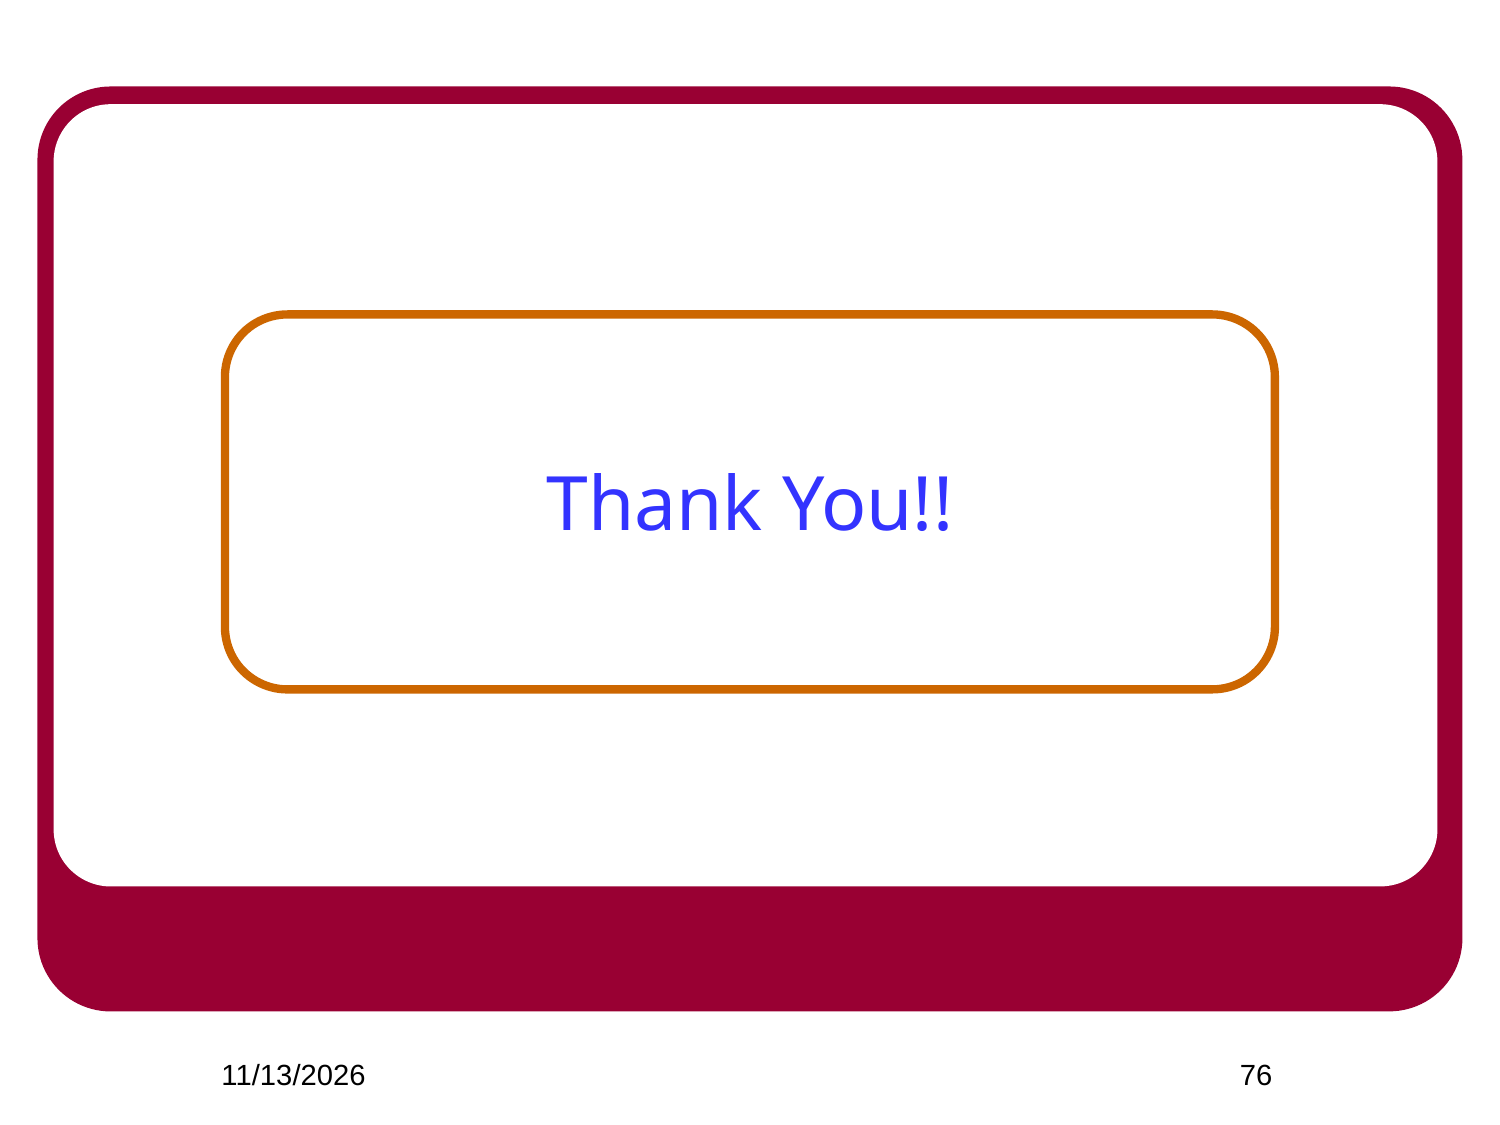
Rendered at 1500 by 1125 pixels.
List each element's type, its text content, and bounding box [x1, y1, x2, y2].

slide_number 76 [1124, 1048, 1388, 1124]
subtitle Thank You!! [253, 344, 1247, 657]
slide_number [124, 1048, 463, 1124]
